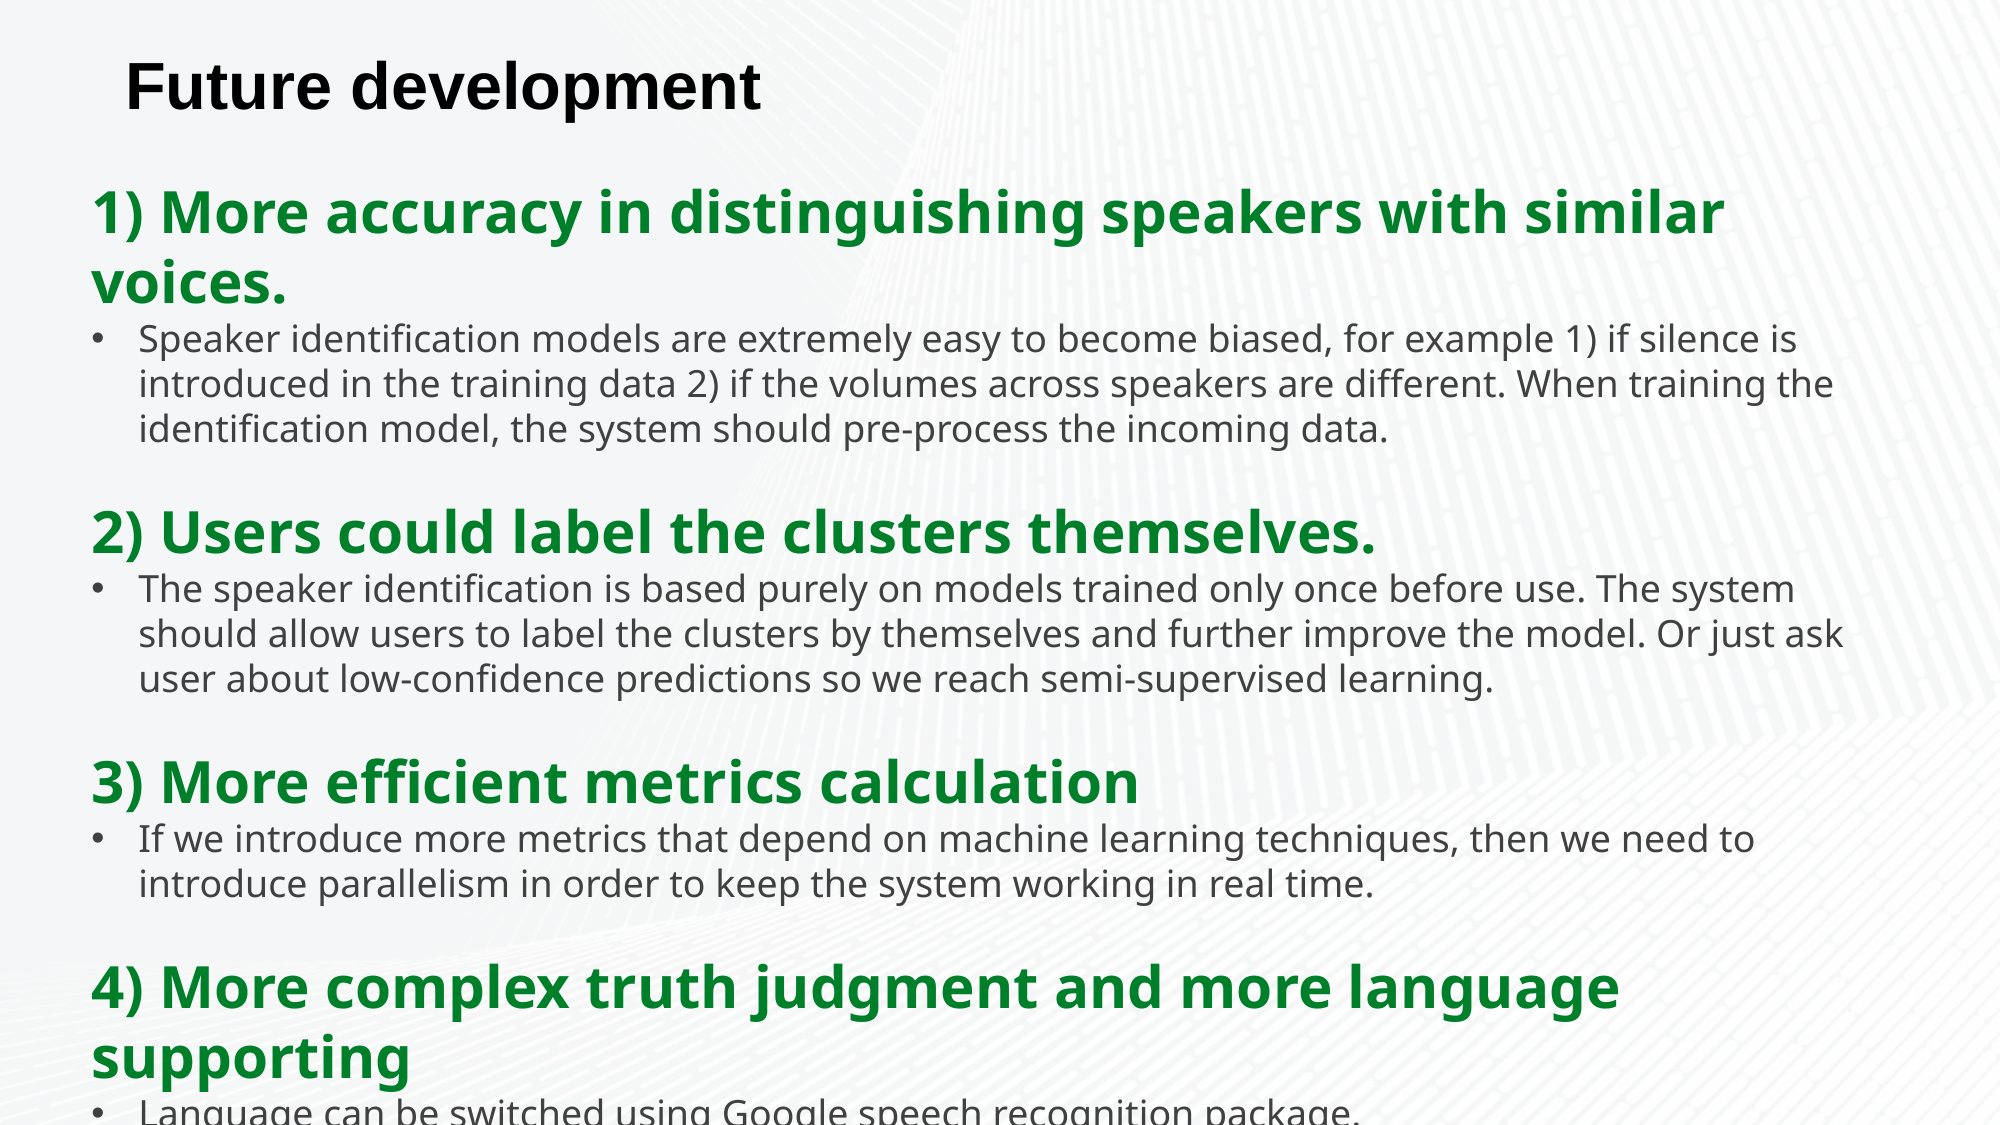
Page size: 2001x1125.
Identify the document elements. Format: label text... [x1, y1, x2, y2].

title Future development [110, 23, 1890, 132]
text_box 1) More accuracy in distinguishing speakers with similar voices. Speaker identification models are extremely easy to become biased, for example 1) if silence is introduced in the training data 2) if the volumes across speakers are different. When training the identification model, the system should pre-process the incoming data. 2) Users could label the clusters themselves. The speaker identification is based purely on models trained only once before use. The system should allow users to label the clusters by themselves and further improve the model. Or just ask user about low-confidence predictions so we reach semi-supervised learning. 3) More efficient metrics calculation If we introduce more metrics that depend on machine learning techniques, then we need to introduce parallelism in order to keep the system working in real time. 4) More complex truth judgment and more language supporting Language can be switched using Google speech recognition package. Different language may have different tone, WPM standards. Work on NLP further and be to split complex sentences into judgable ones. [76, 167, 1924, 1125]
